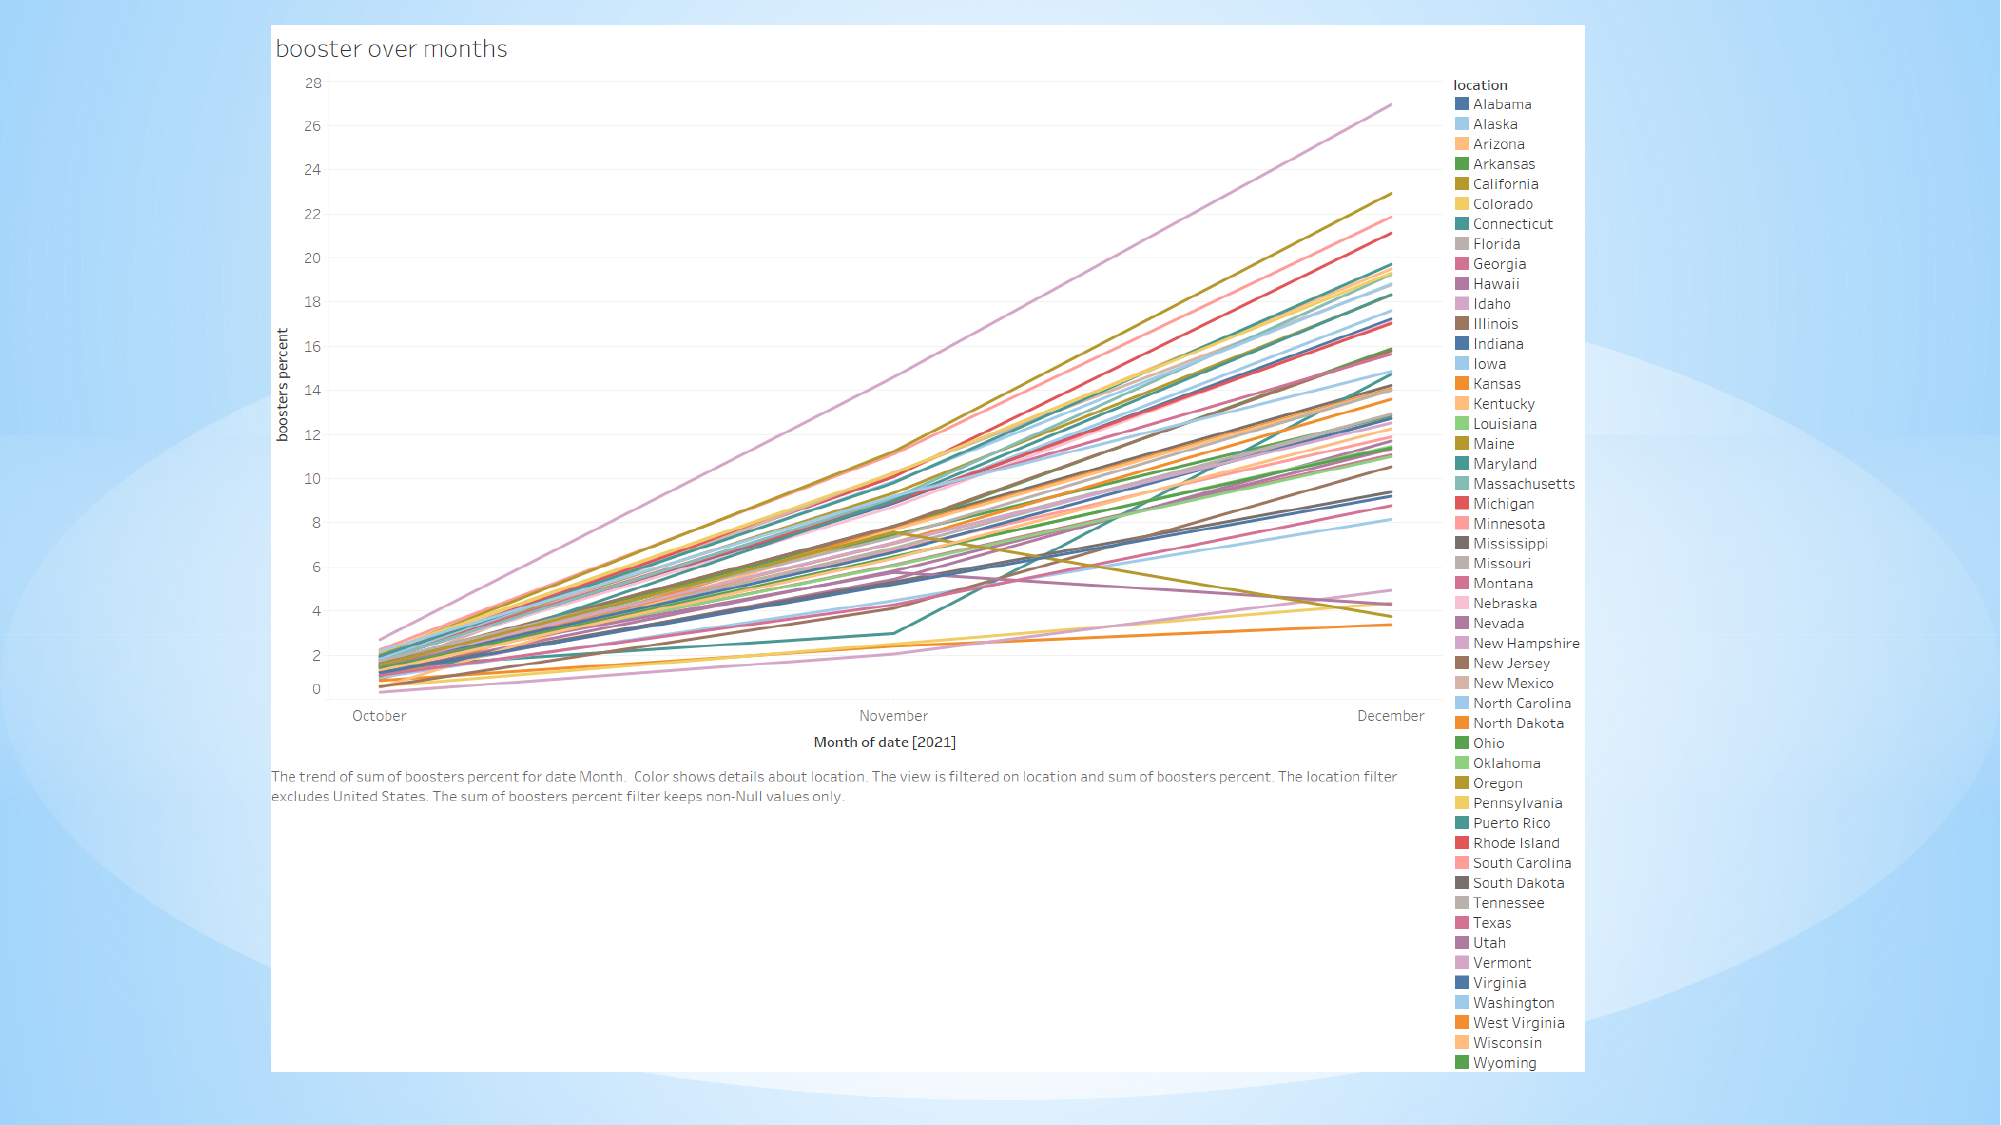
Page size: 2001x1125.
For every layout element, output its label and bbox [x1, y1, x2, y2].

picture [271, 25, 1586, 1072]
